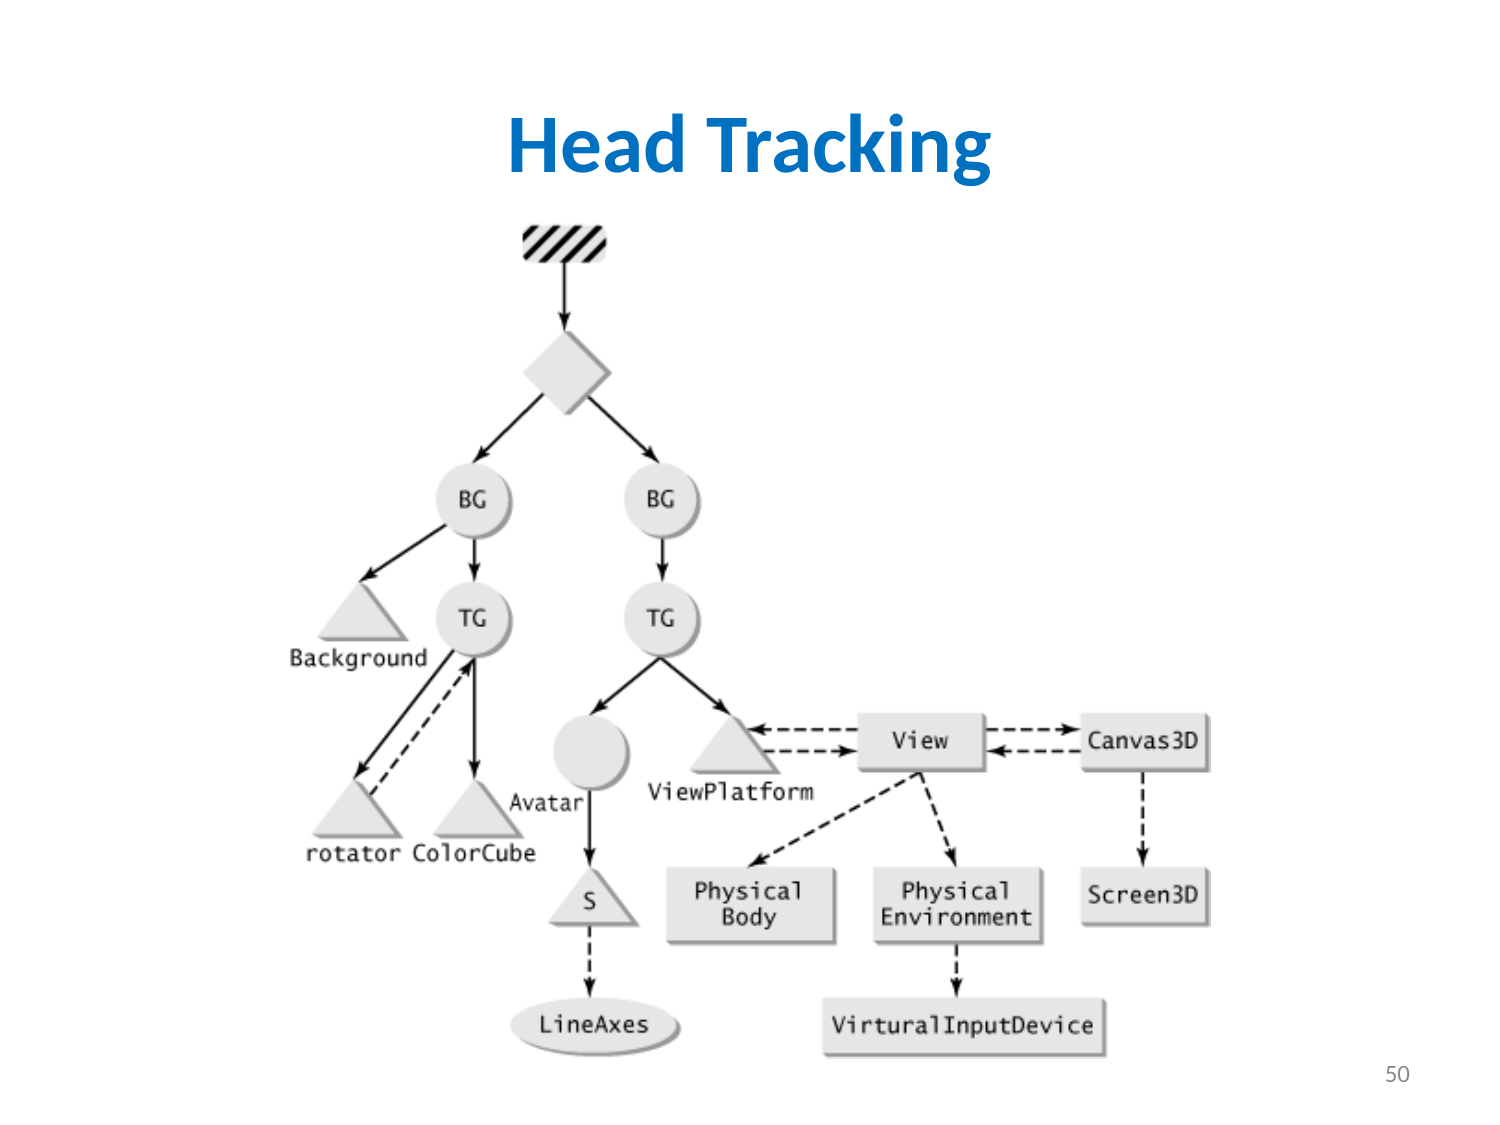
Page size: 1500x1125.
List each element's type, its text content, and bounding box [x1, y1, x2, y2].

text_box 50 [1074, 1042, 1425, 1103]
title Head Tracking [74, 44, 1426, 233]
picture [288, 219, 1211, 1059]
